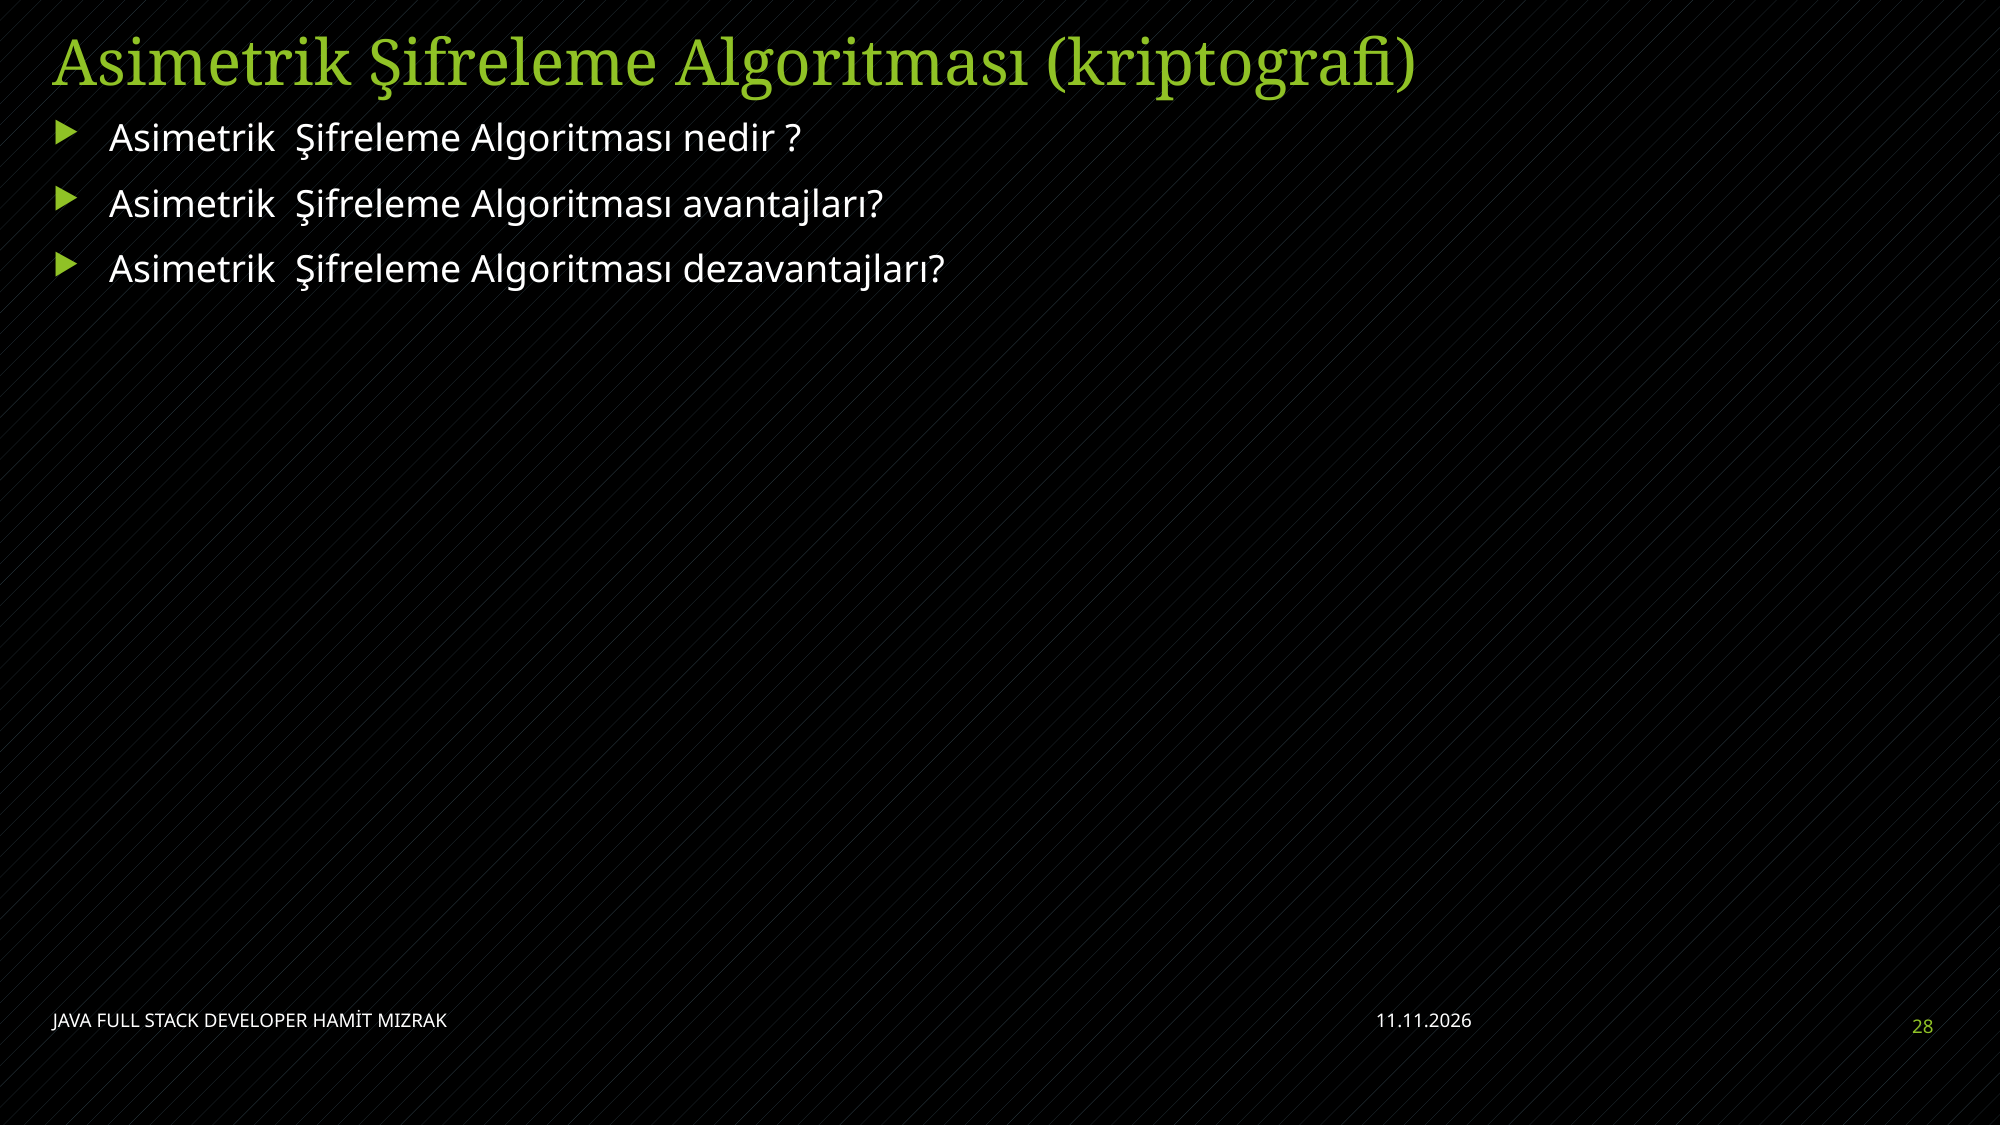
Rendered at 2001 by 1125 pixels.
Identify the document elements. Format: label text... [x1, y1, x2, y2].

list Asimetrik Şifreleme Algoritması nedir ? Asimetrik Şifreleme Algoritması avantajları? Asimetrik Şifreleme Algoritması dezavantajları? [37, 106, 1949, 971]
slide_number 28 [1836, 997, 1949, 1058]
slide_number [1181, 991, 1487, 1051]
title Asimetrik Şifreleme Algoritması (kriptografi) [37, 14, 1949, 106]
footer JAVA FULL STACK DEVELOPER HAMİT MIZRAK [37, 991, 1145, 1051]
